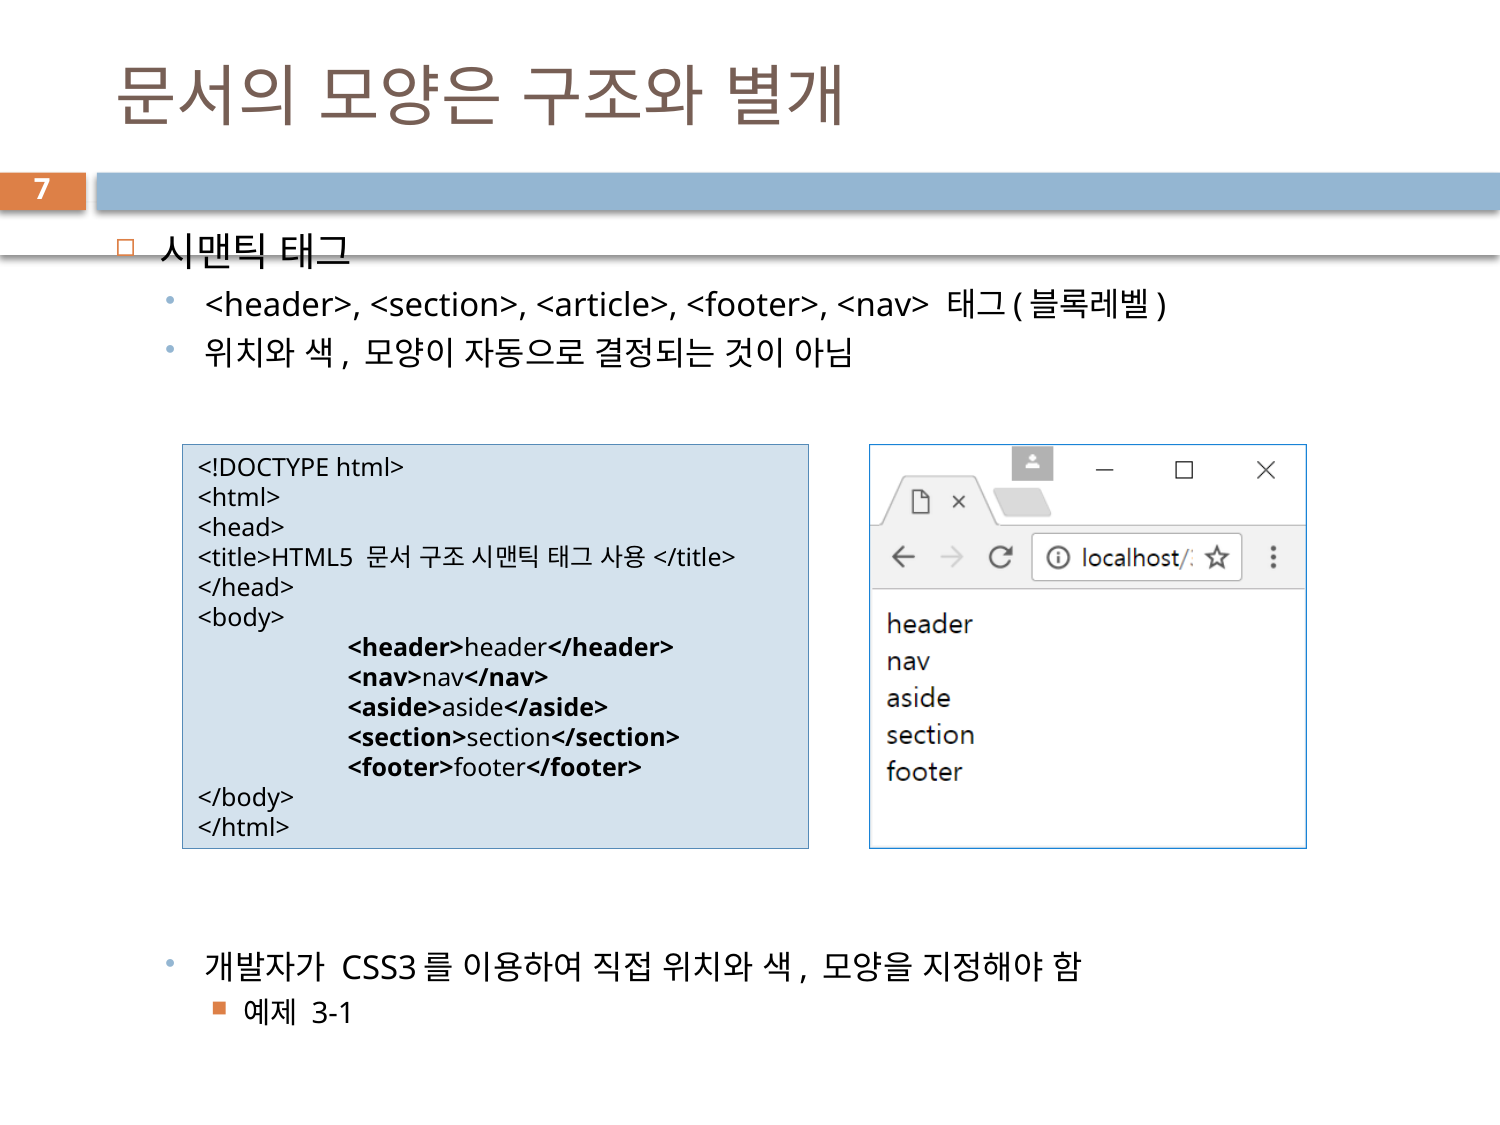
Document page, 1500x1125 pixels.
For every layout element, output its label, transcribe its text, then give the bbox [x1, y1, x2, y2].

title 문서의 모양은 구조와 별개 [100, 37, 1438, 149]
slide_number 7 [0, 170, 87, 211]
picture [869, 444, 1308, 849]
list 시맨틱 태그 <header>, <section>, <article>, <footer>, <nav> 태그(블록레벨) 위치와 색, 모양이 자동으로 결정되는 것이 아님 개발자가 CSS3를 이용하여 직접 위치와 색, 모양을 지정해야 함 예제 3-1 [100, 219, 1438, 1047]
text_box <!DOCTYPE html> <html> <head> <title>HTML5 문서 구조 시맨틱 태그 사용</title> </head> <body> <header>header</header> <nav>nav</nav> <aside>aside</aside> <section>section</section> <footer>footer</footer> </body> </html> [182, 444, 809, 849]
